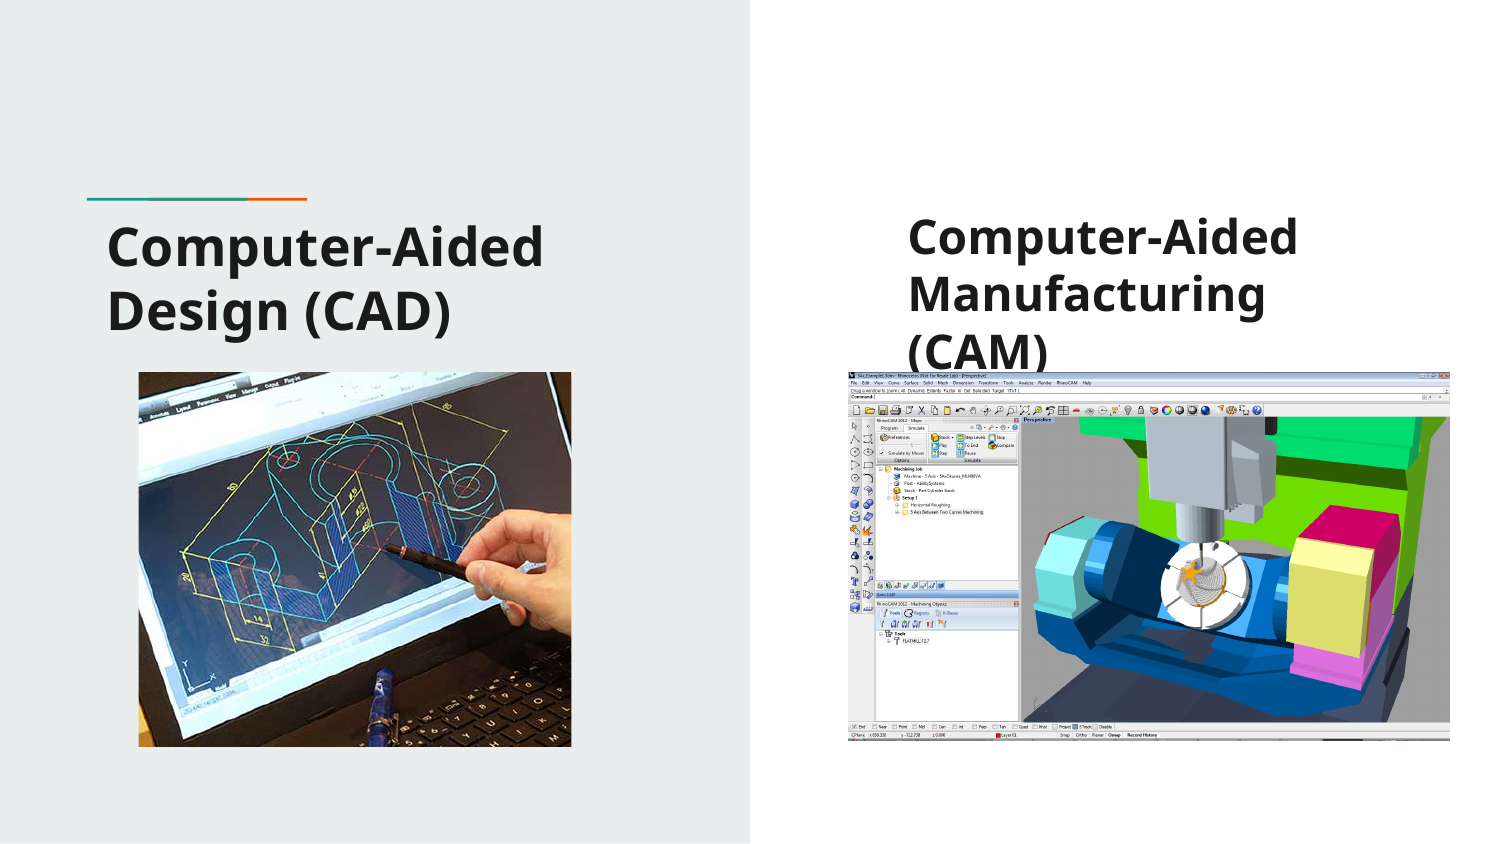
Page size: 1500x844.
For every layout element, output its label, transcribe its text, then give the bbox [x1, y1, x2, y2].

title Computer-Aided Design (CAD) [91, 197, 686, 357]
picture [848, 372, 1450, 741]
picture [138, 372, 572, 748]
title Computer-Aided Manufacturing (CAM) [892, 191, 1406, 314]
